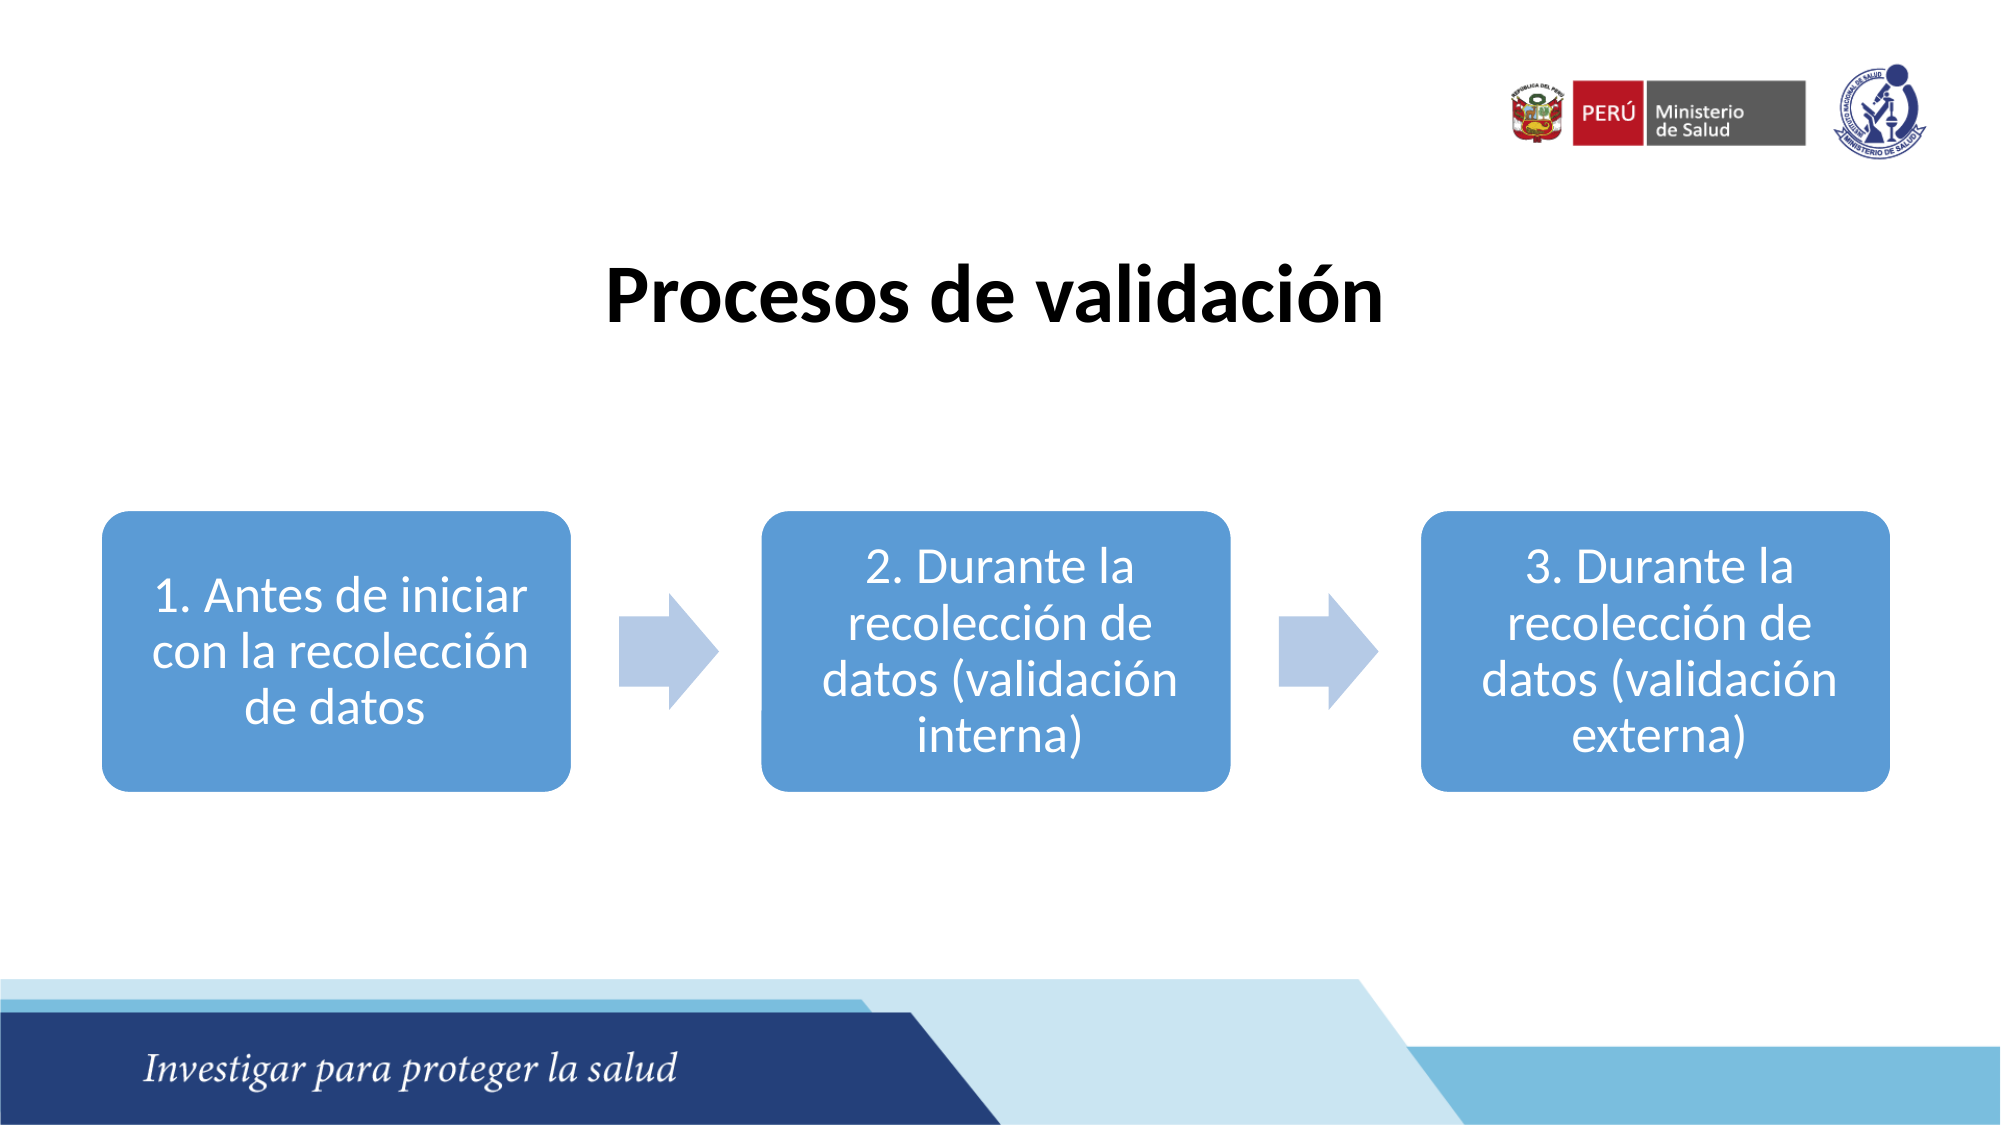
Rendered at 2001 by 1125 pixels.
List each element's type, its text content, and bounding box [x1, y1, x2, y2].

title Procesos de validación [99, 186, 1893, 393]
picture [0, 0, 2001, 1125]
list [99, 393, 1893, 910]
